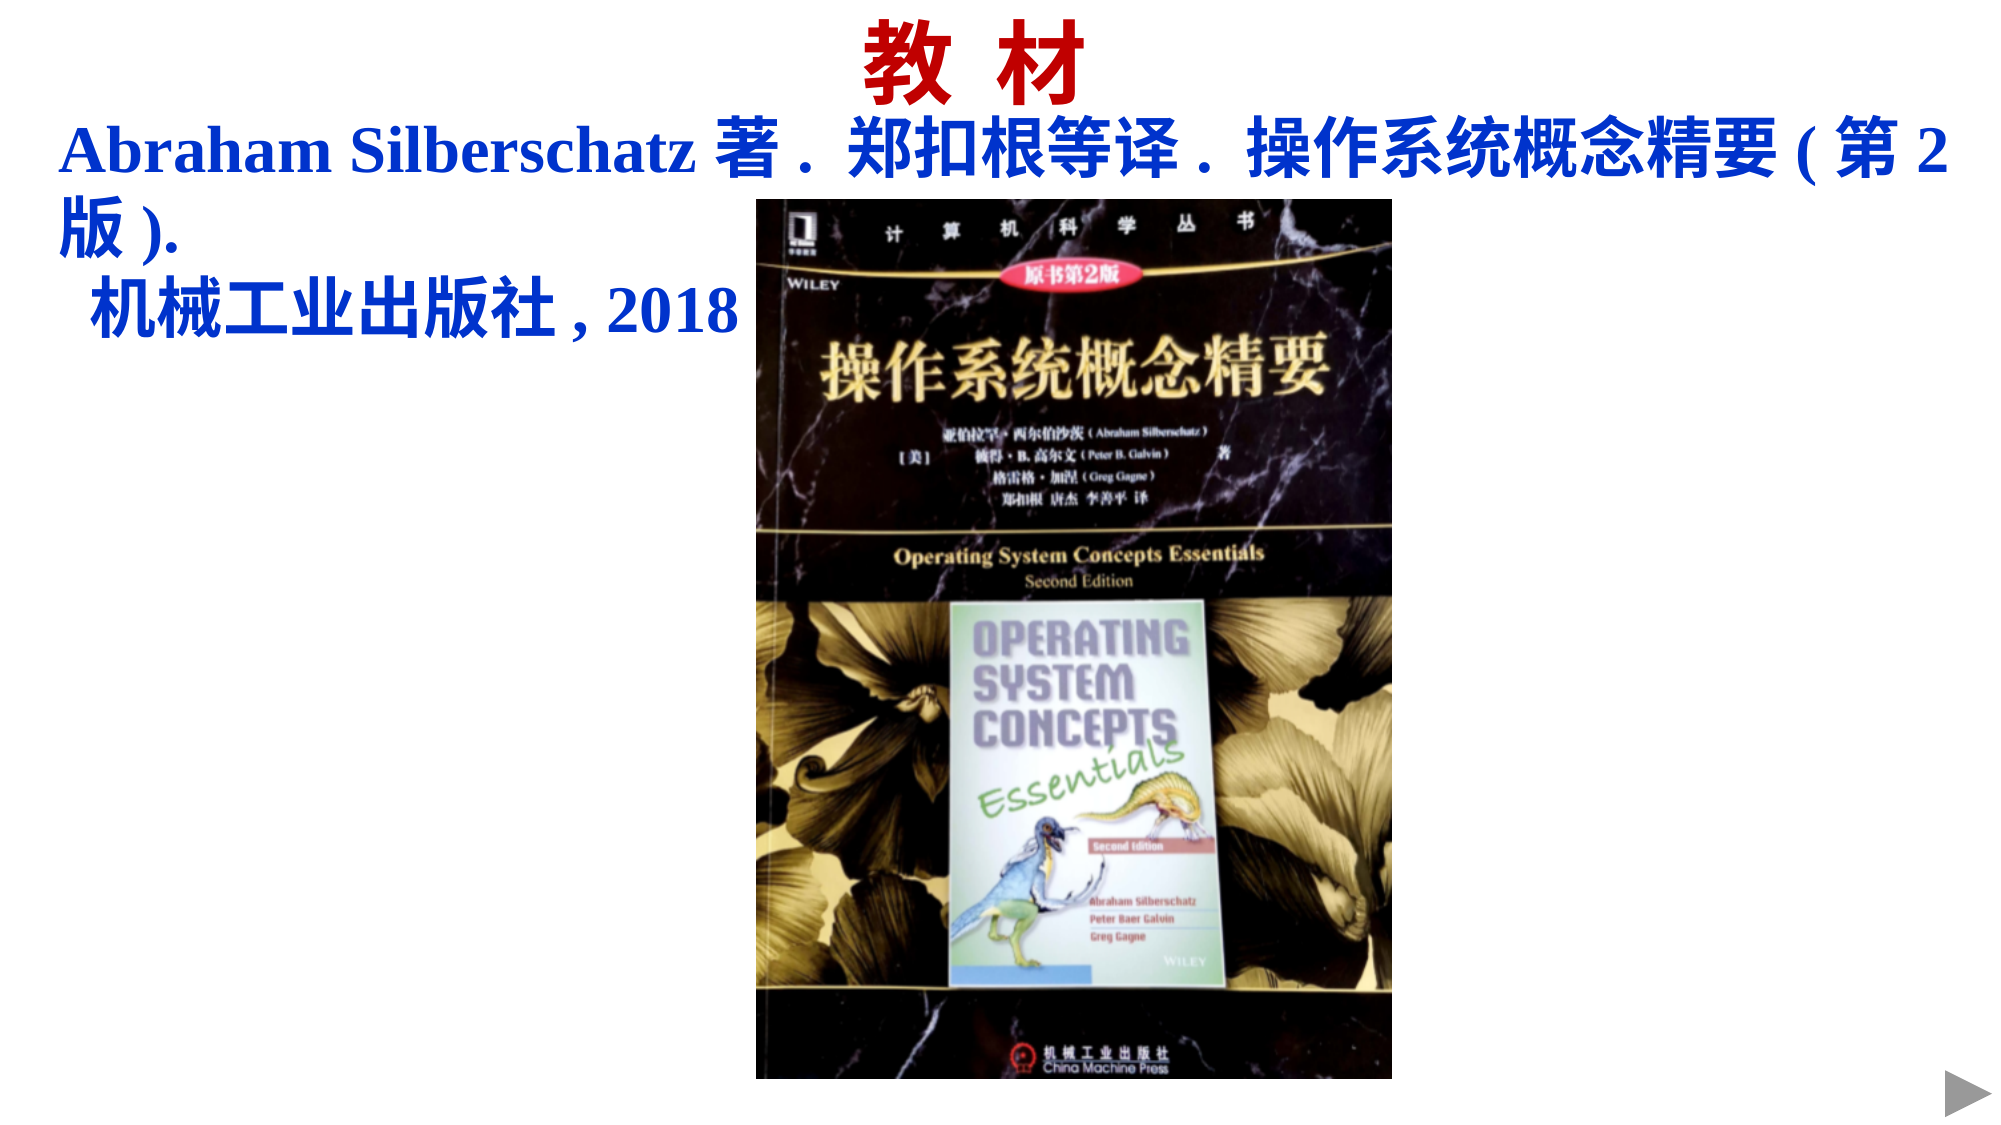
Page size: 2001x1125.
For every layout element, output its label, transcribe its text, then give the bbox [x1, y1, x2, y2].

text_box 教 材 [612, 0, 1338, 98]
picture [756, 199, 1392, 1079]
text_box [1937, 1062, 2000, 1125]
text_box Abraham Silberschatz著. 郑扣根等译. 操作系统概念精要(第2版). 机械工业出版社, 2018 [43, 98, 2000, 398]
